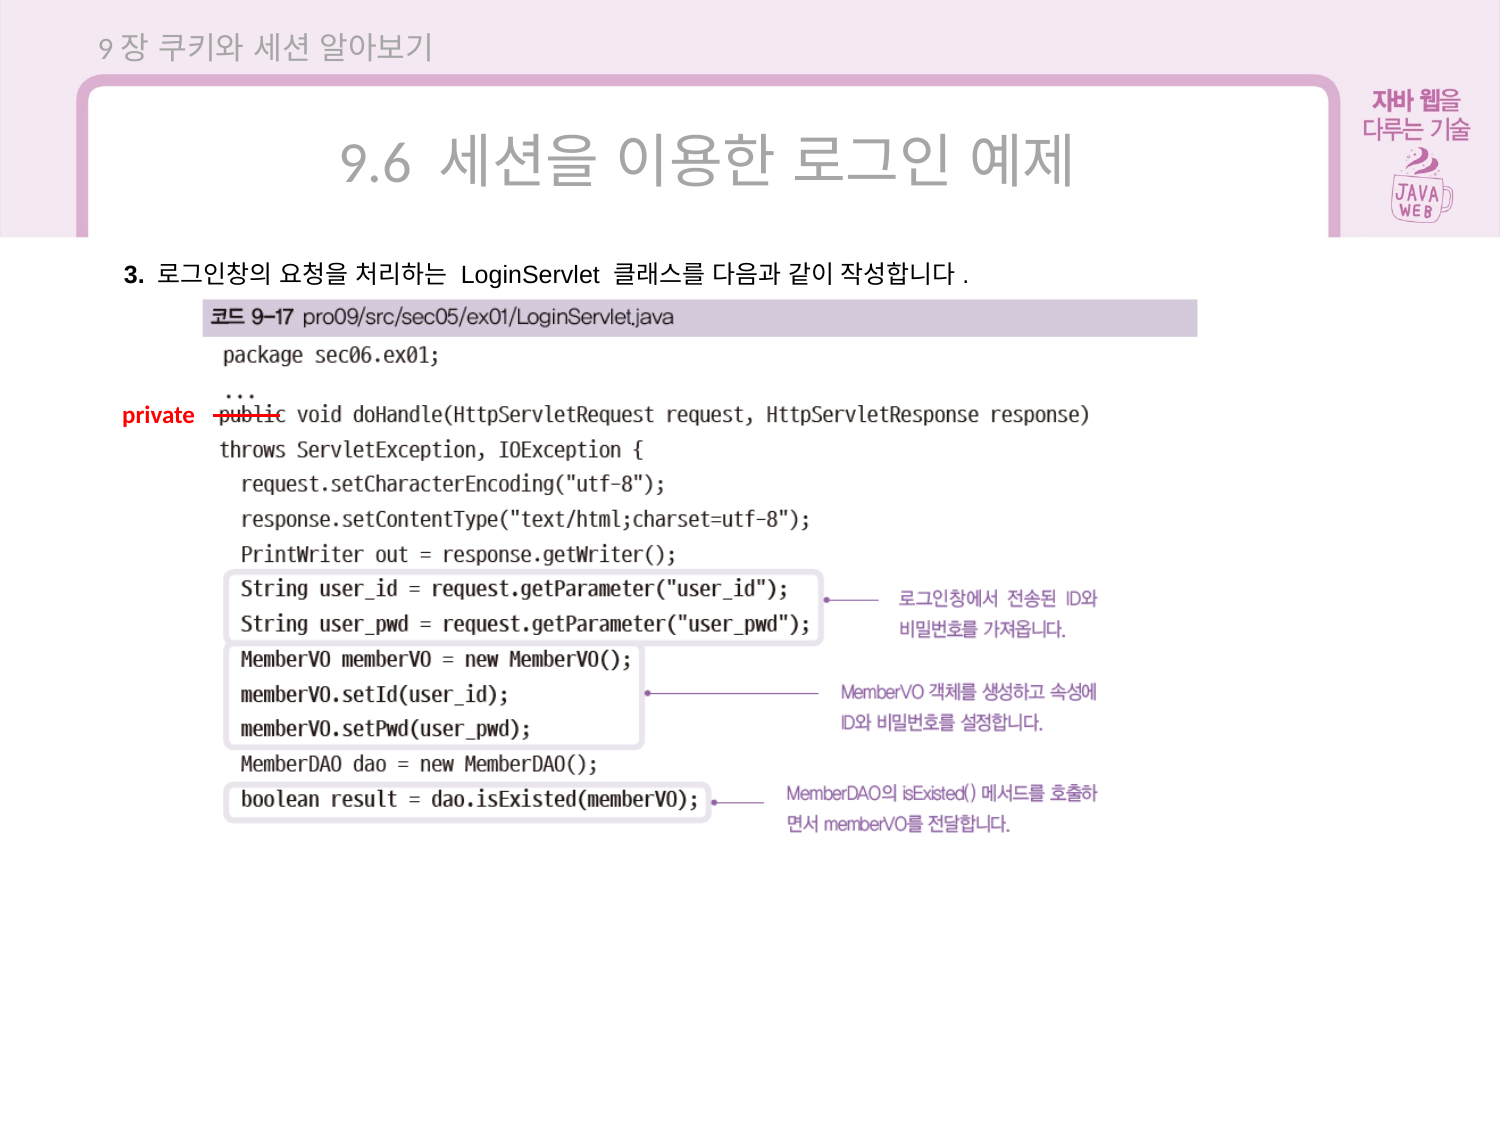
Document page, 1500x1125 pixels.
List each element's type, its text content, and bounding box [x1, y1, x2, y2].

text_box 9장 쿠키와 세션 알아보기 [82, 0, 1133, 74]
text_box 3. 로그인창의 요청을 처리하는 LoginServlet 클래스를 다음과 같이 작성합니다. [109, 250, 1438, 296]
text_box private [107, 391, 197, 437]
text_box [197, 296, 1201, 841]
text_box 9.6 세션을 이용한 로그인 예제 [182, 117, 1233, 202]
picture [0, 0, 1500, 1125]
